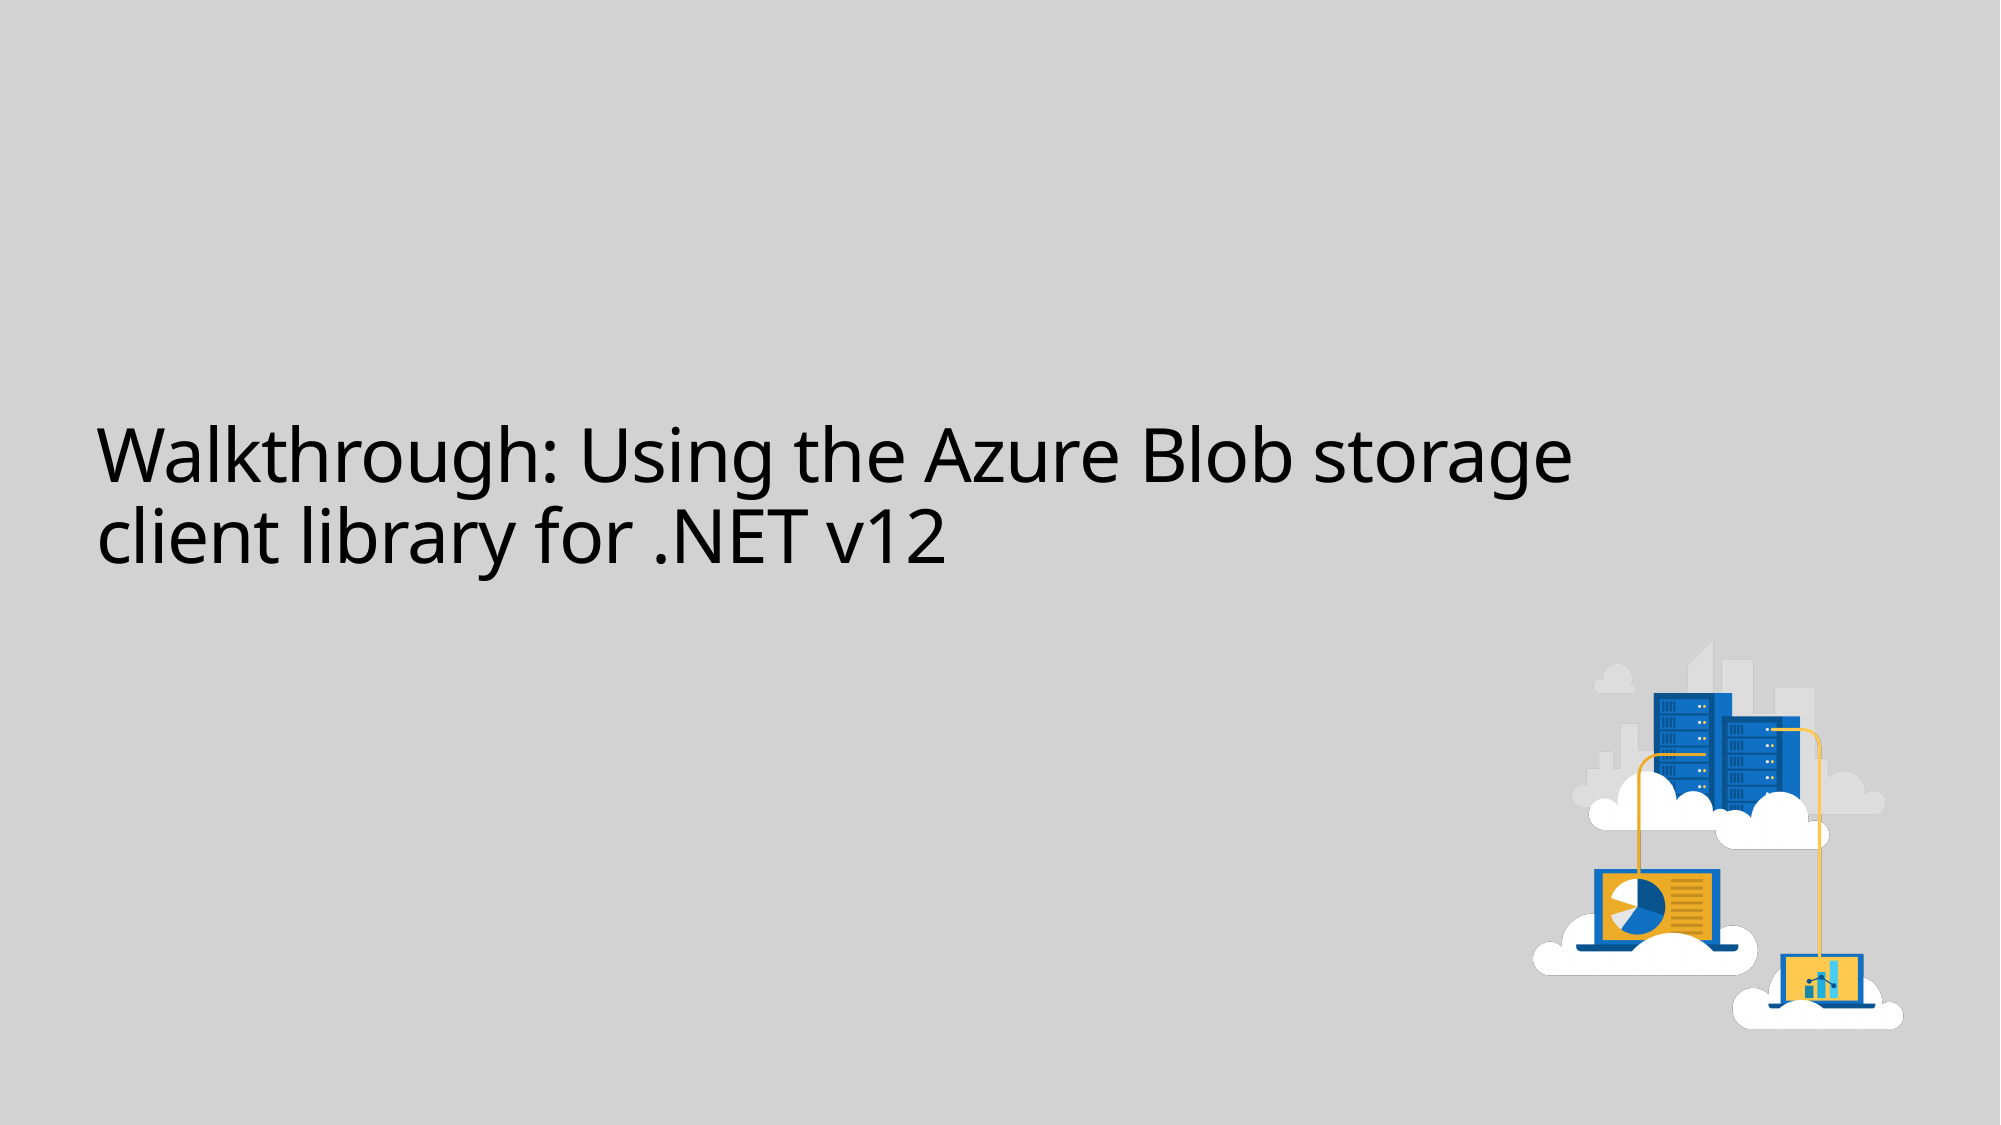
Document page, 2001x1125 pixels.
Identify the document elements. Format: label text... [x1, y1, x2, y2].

title Walkthrough: Using the Azure Blob storage client library for .NET v12 [96, 415, 1596, 580]
picture [1532, 639, 1905, 1029]
